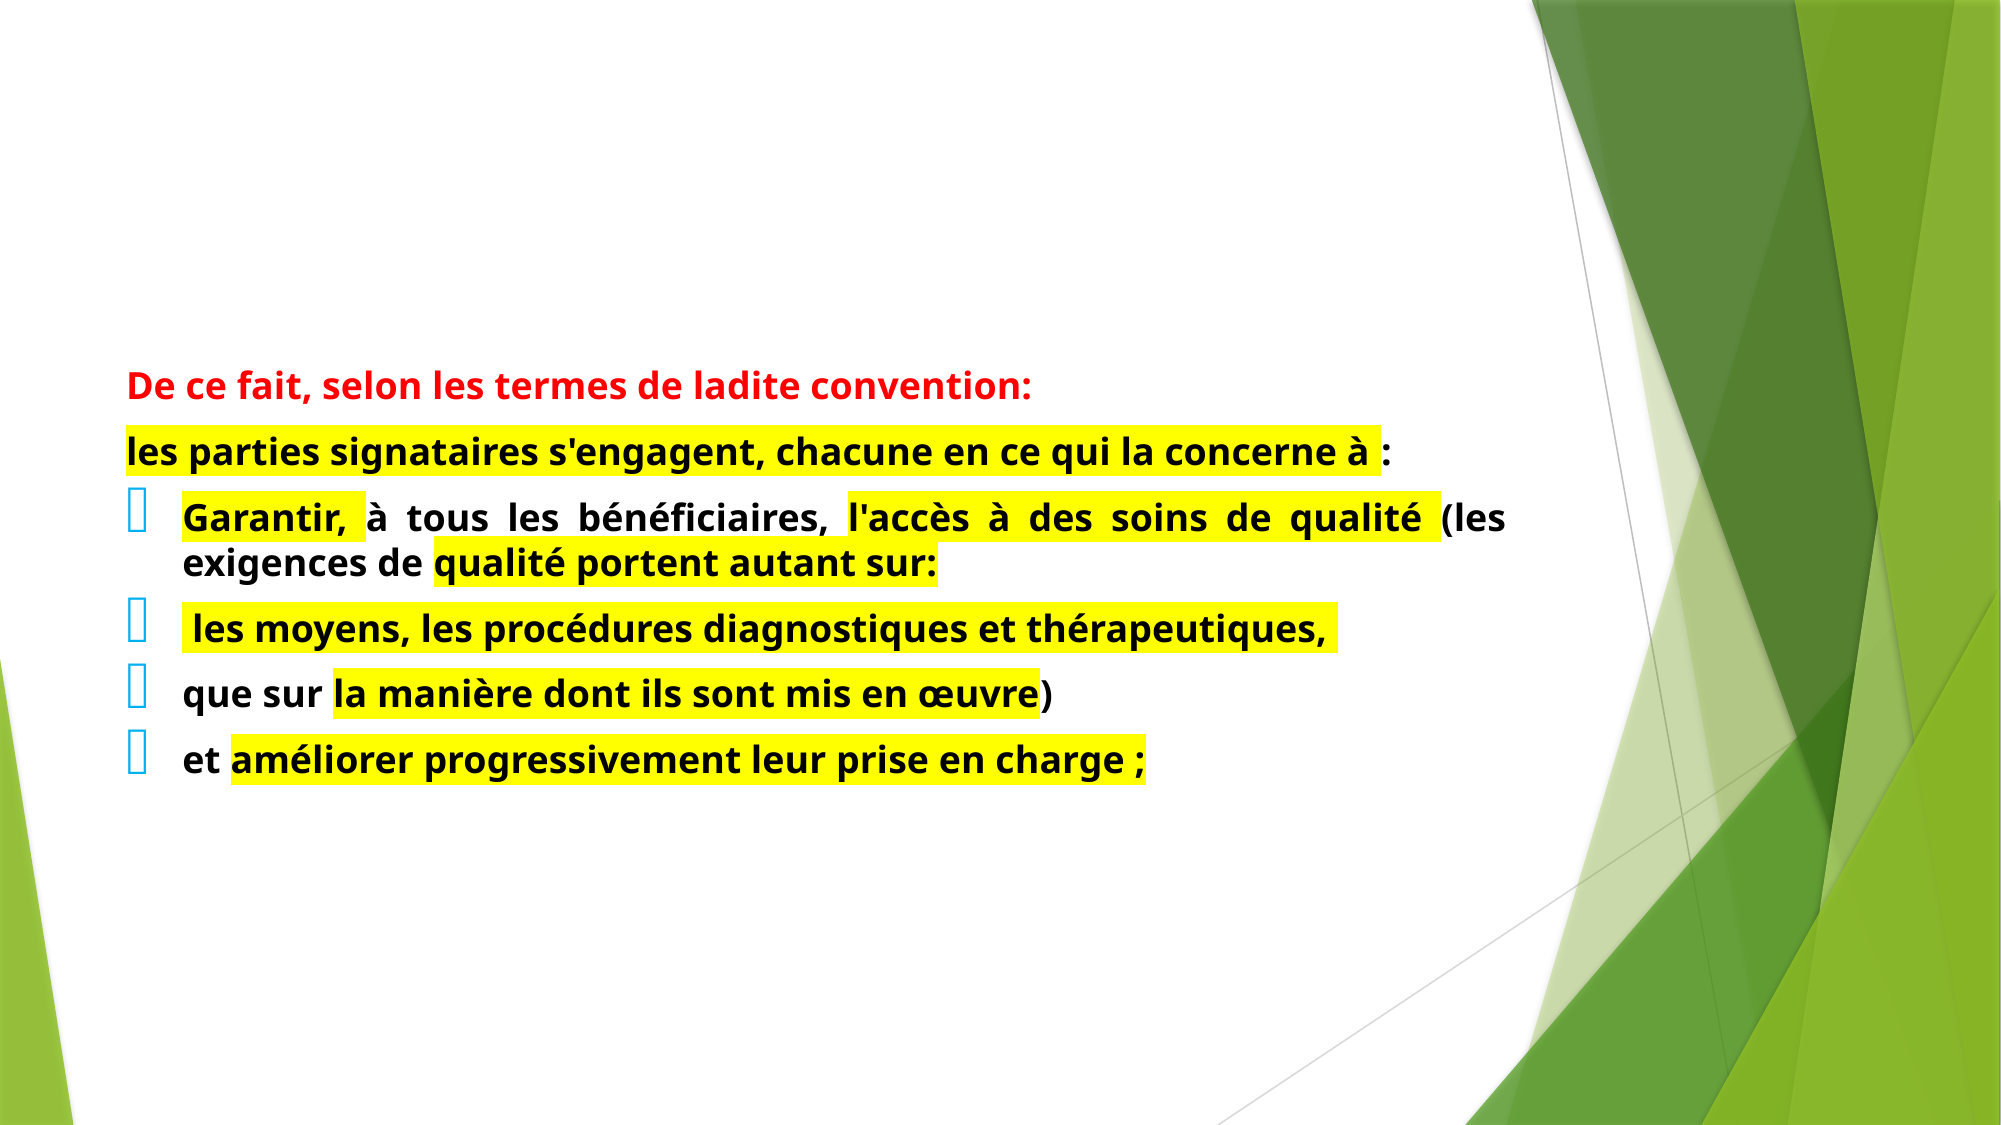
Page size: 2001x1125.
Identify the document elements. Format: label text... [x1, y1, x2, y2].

list De ce fait, selon les termes de ladite convention: les parties signataires s'engagent, chacune en ce qui la concerne à : Garantir, à tous les bénéficiaires, l'accès à des soins de qualité (les exigences de qualité portent autant sur: les moyens, les procédures diagnostiques et thérapeutiques, que sur la manière dont ils sont mis en œuvre) et améliorer progressivement leur prise en charge ; [111, 354, 1522, 992]
